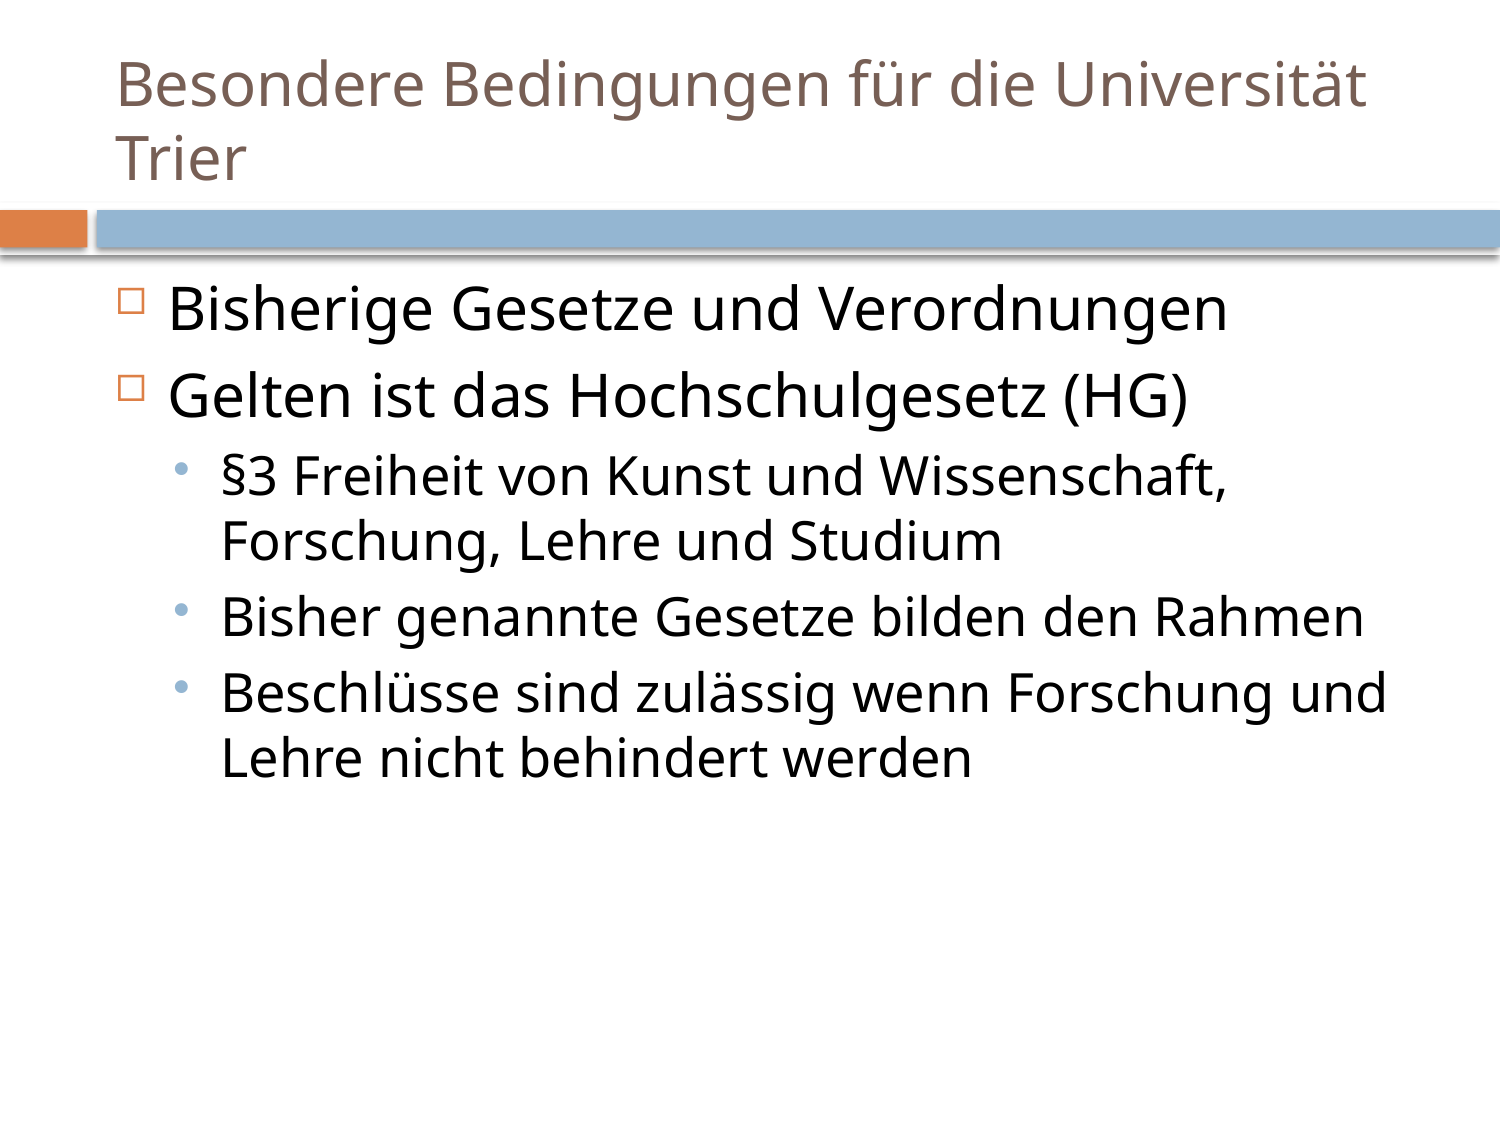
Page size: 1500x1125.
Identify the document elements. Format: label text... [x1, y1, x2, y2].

title Besondere Bedingungen für die Universität Trier [100, 37, 1438, 200]
list Bisherige Gesetze und Verordnungen Gelten ist das Hochschulgesetz (HG) §3 Freiheit von Kunst und Wissenschaft, Forschung, Lehre und Studium Bisher genannte Gesetze bilden den Rahmen Beschlüsse sind zulässig wenn Forschung und Lehre nicht behindert werden [100, 262, 1438, 1000]
